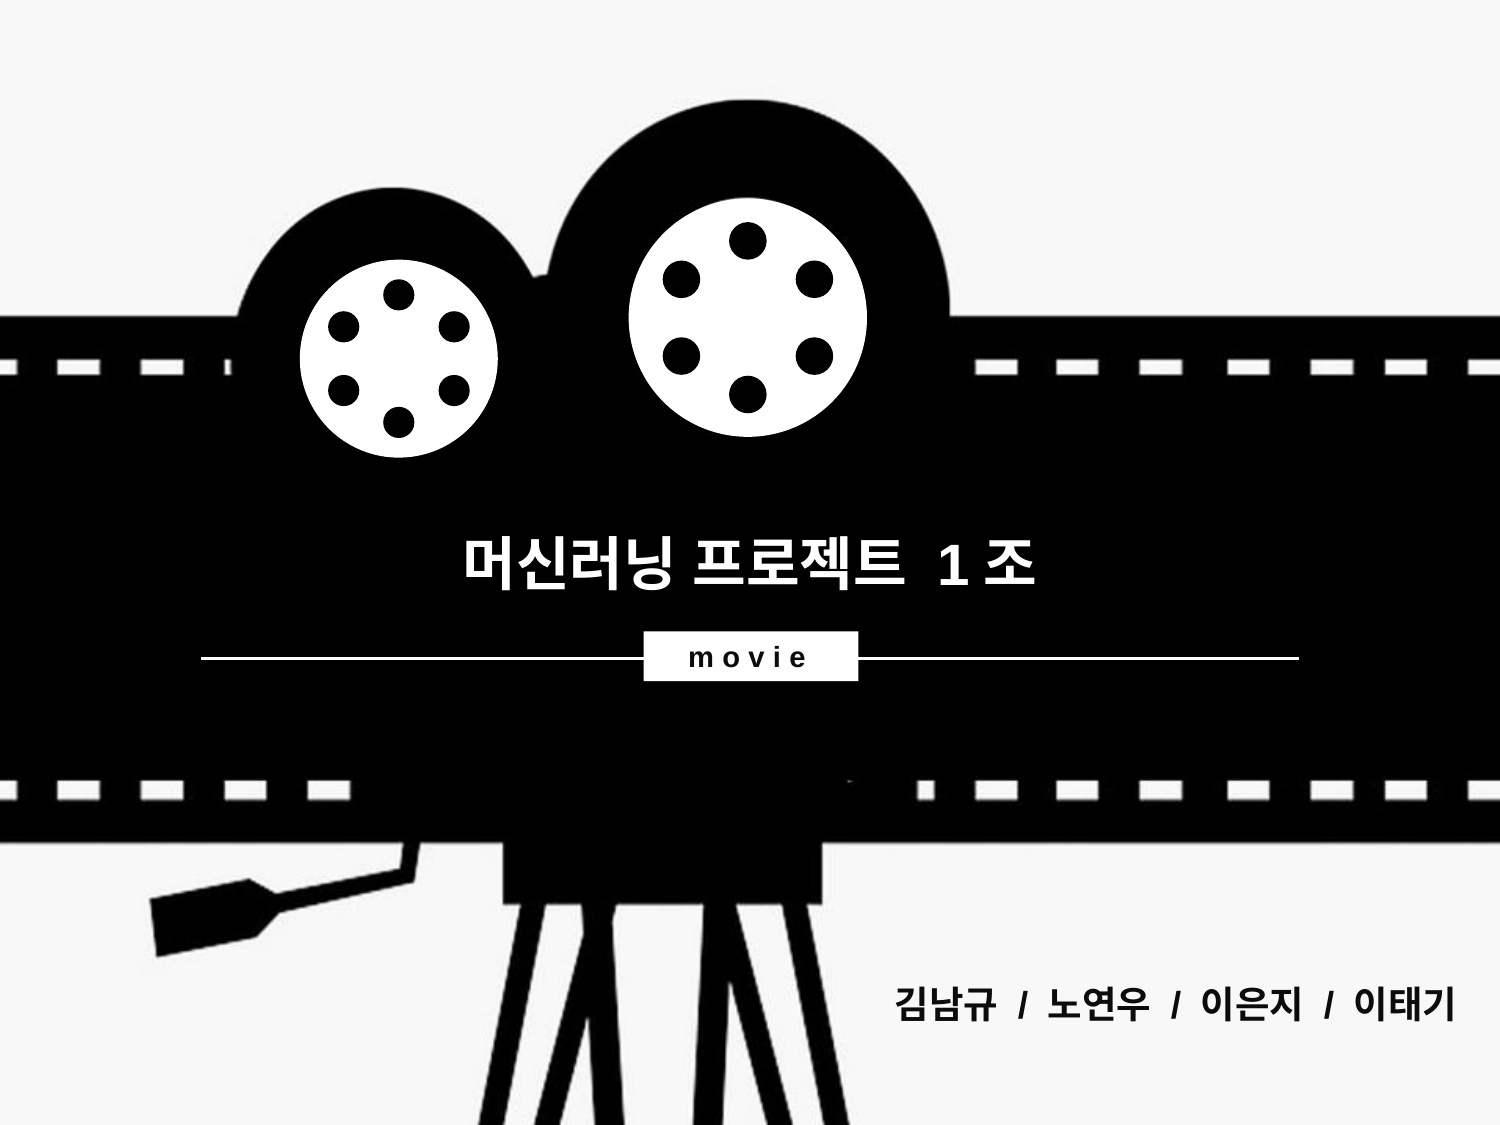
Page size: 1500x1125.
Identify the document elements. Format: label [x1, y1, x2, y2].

text_box [200, 631, 1300, 683]
text_box [299, 259, 498, 458]
text_box [628, 198, 868, 438]
picture [0, 0, 1500, 1125]
